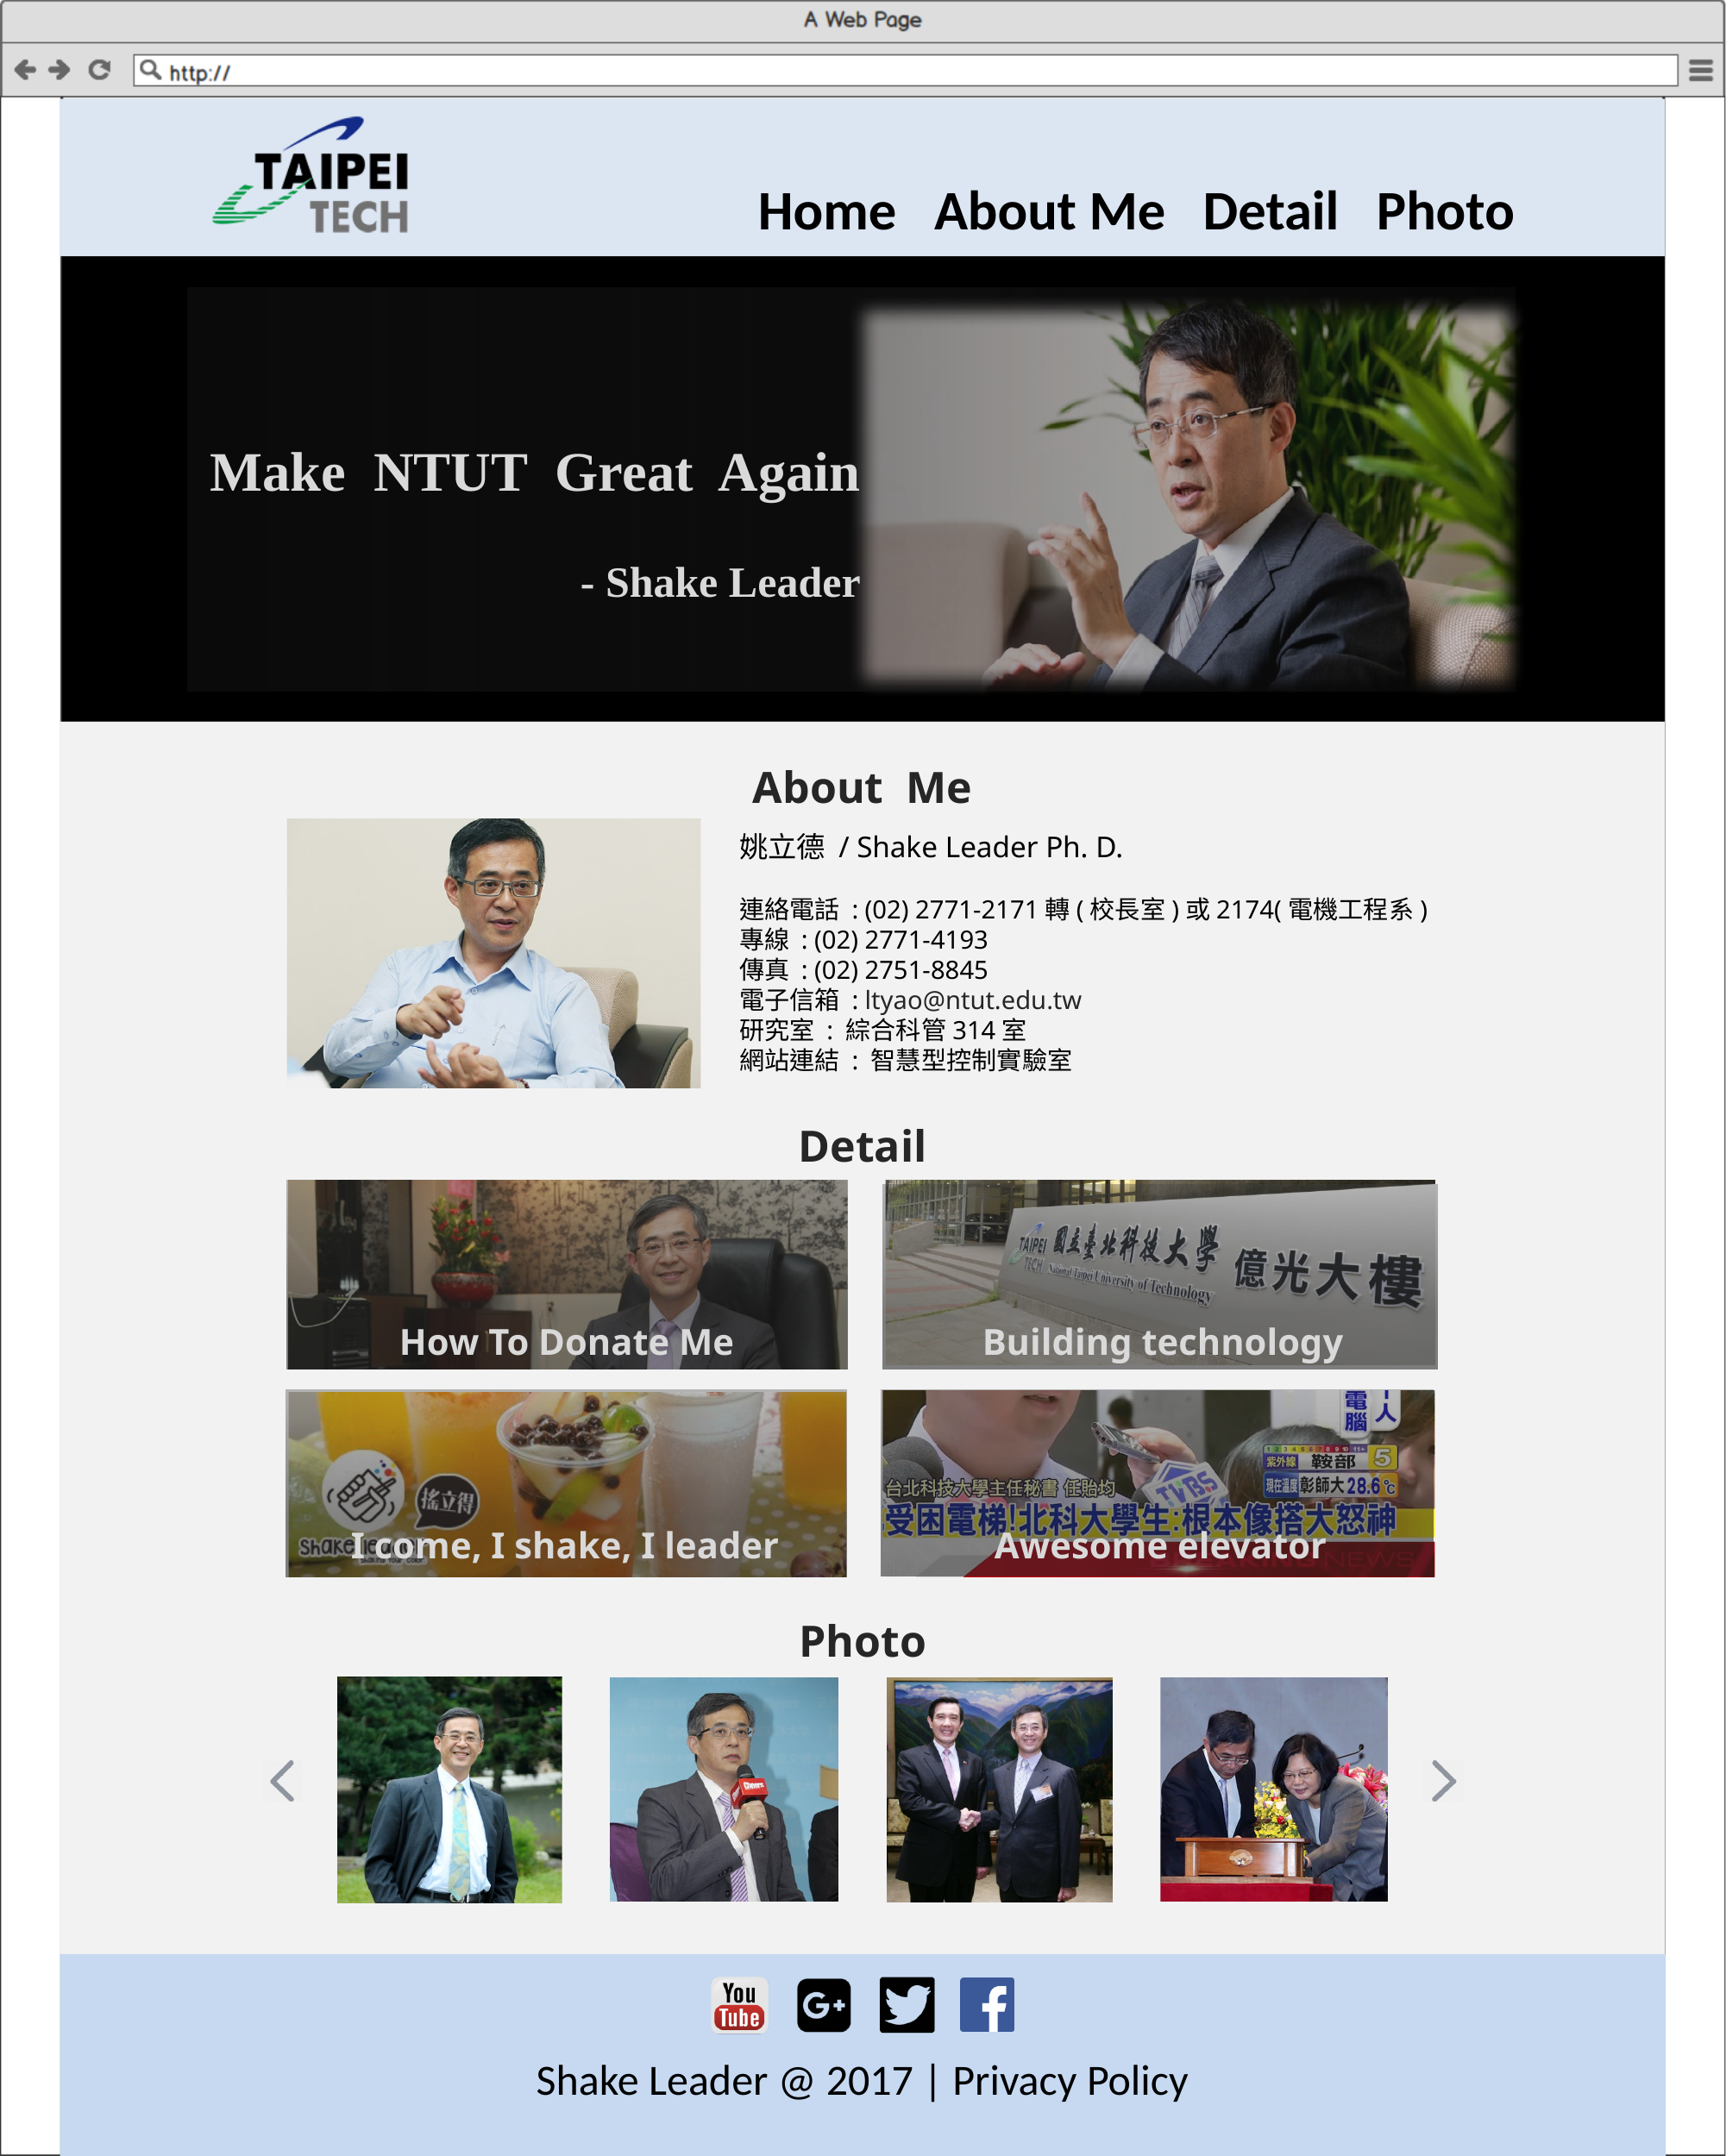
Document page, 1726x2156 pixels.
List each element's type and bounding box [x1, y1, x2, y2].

text_box [286, 1180, 849, 1370]
text_box [286, 753, 1417, 1088]
picture [0, 0, 1726, 2156]
text_box [285, 1389, 848, 1577]
text_box [881, 1389, 1439, 1576]
text_box [187, 287, 1516, 692]
text_box [882, 1184, 1443, 1370]
text_box [261, 1607, 1465, 1904]
